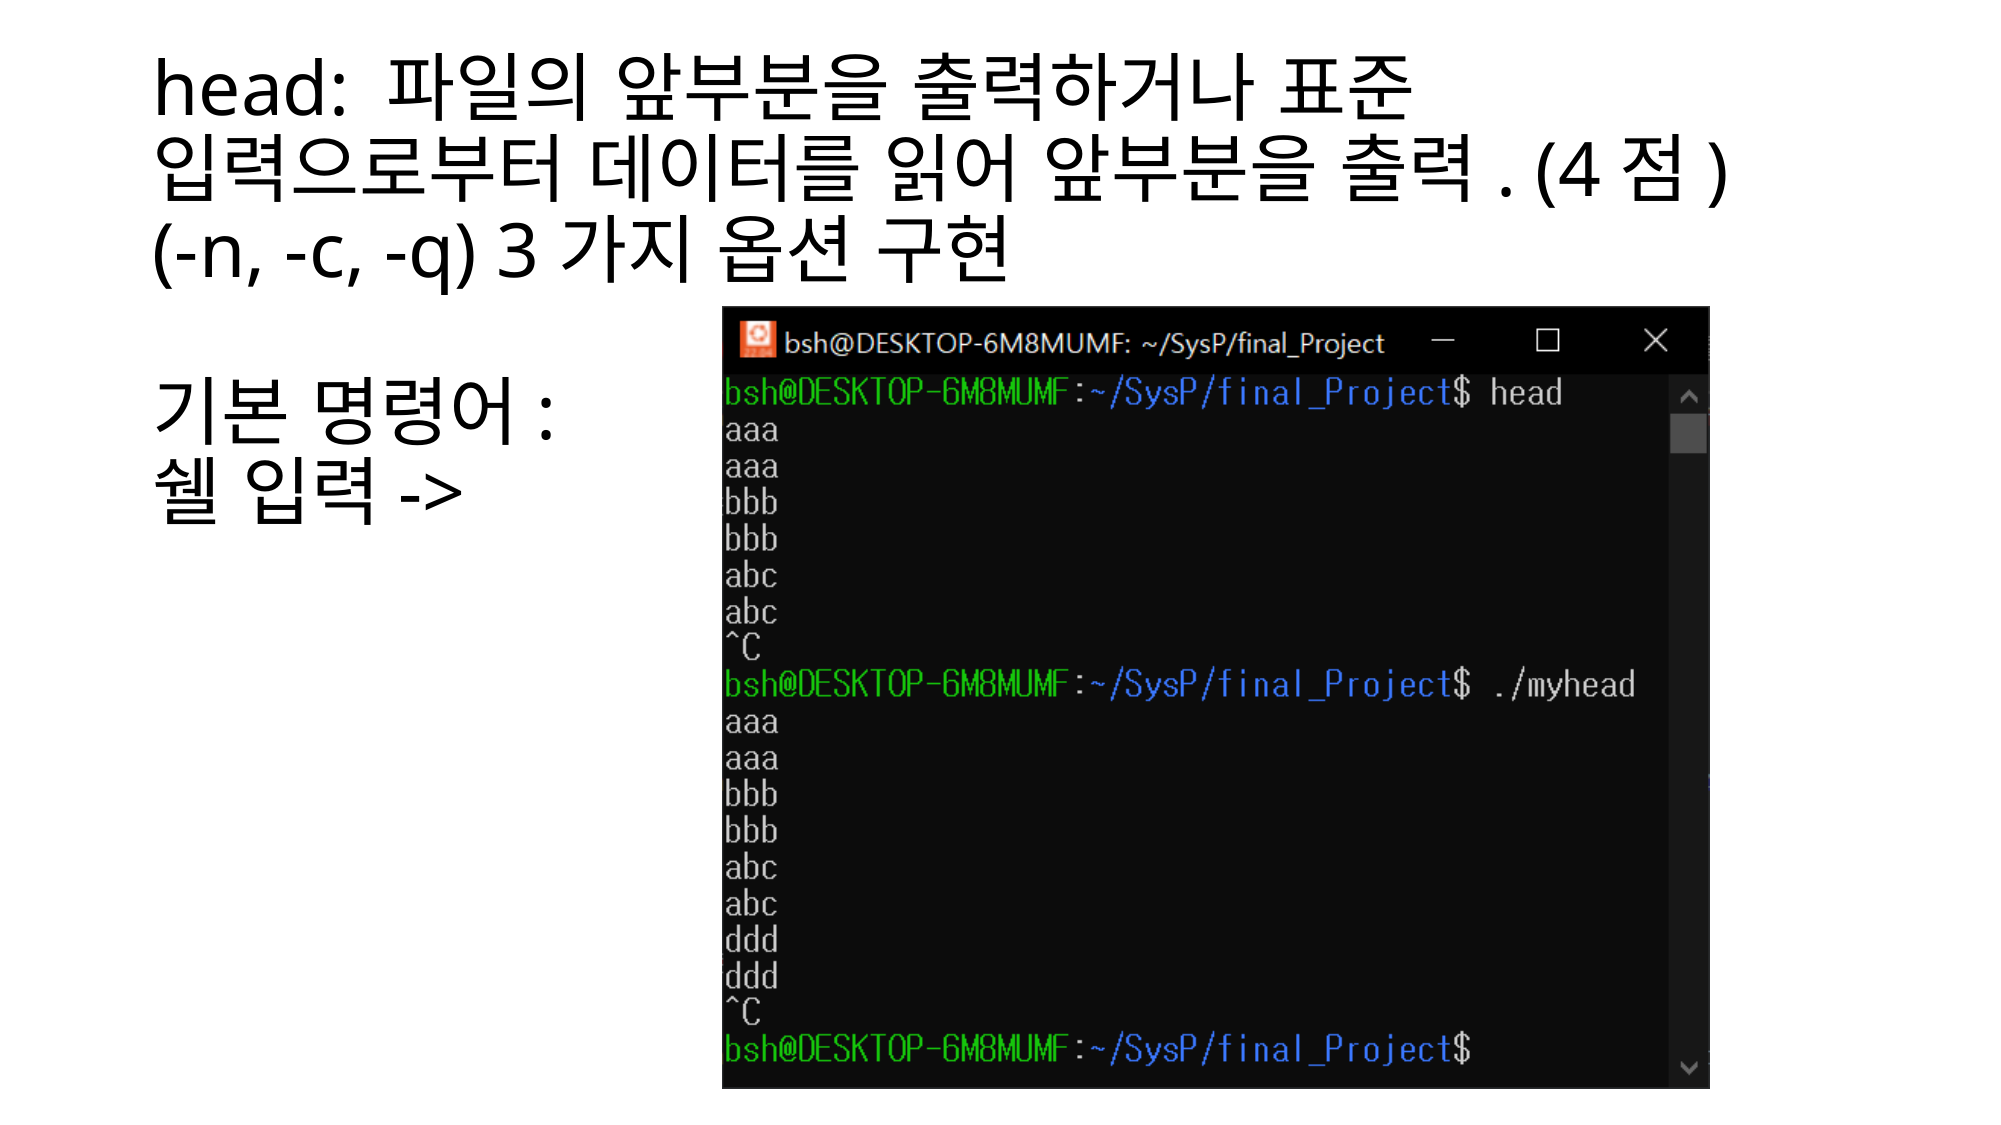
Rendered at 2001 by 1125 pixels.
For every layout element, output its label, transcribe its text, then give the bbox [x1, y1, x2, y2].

title head: 파일의 앞부분을 출력하거나 표준 입력으로부터 데이터를 읽어 앞부분을 출력. (4점) (-n, -c, -q) 3가지 옵션 구현 기본 명령어: 쉘 입력-> [137, 59, 1863, 528]
picture [721, 306, 1710, 1089]
